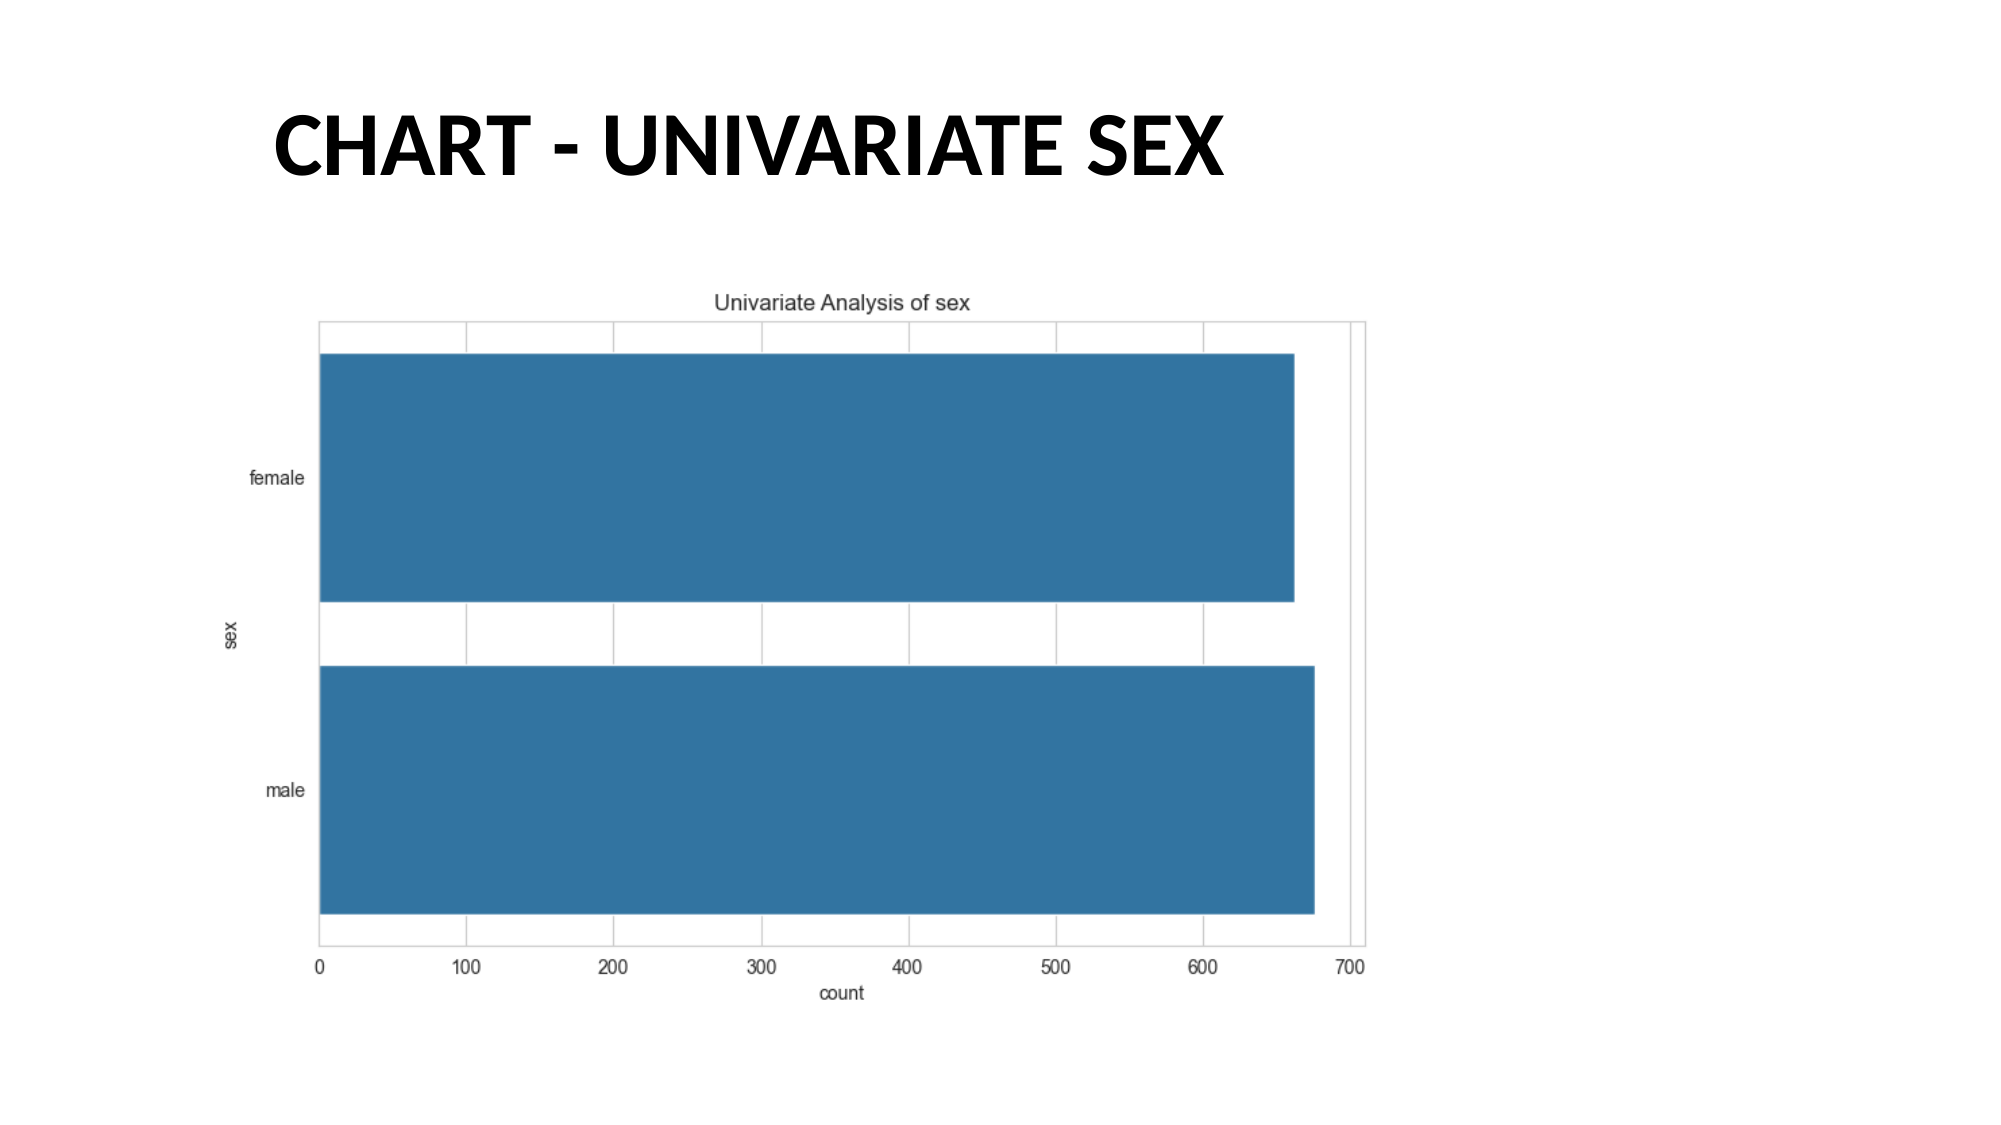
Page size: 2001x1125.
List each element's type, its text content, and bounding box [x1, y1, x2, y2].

title CHART - UNIVARIATE SEX [75, 45, 1425, 233]
picture [149, 224, 1501, 1036]
